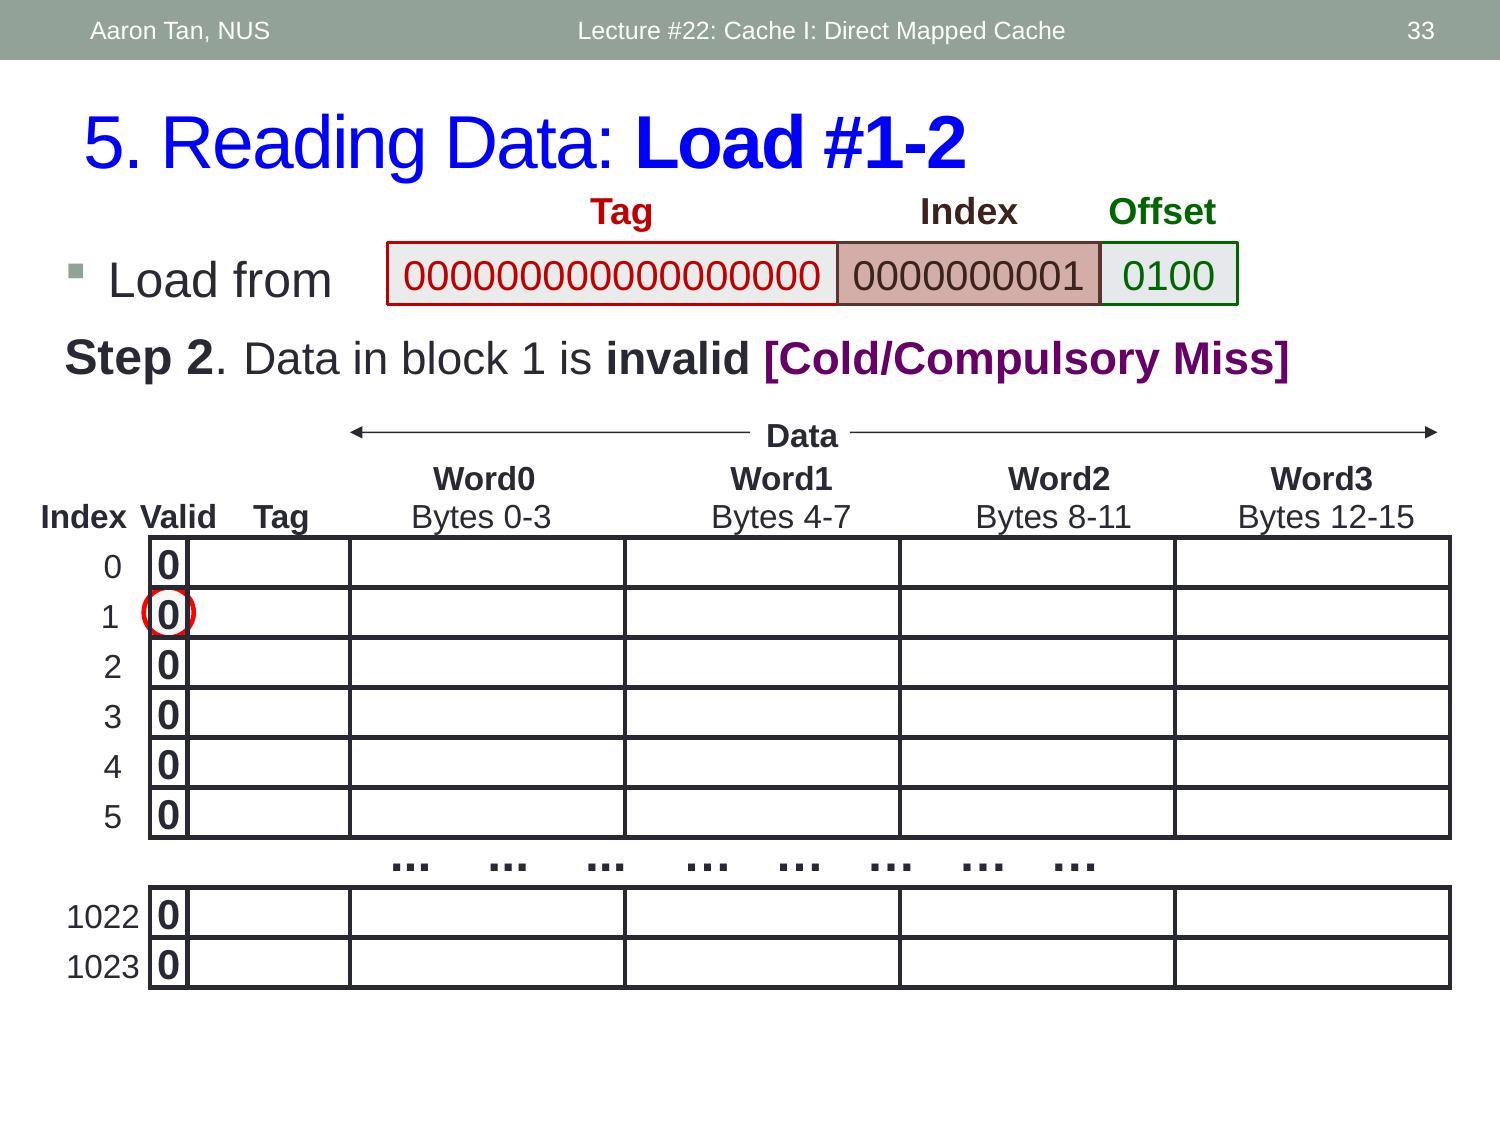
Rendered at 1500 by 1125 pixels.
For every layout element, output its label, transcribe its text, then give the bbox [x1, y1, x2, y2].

slide_number Aaron Tan, NUS [75, 3, 550, 57]
title 5. Reading Data: Load #1-2 [68, 86, 1450, 192]
list Load from Step 2. Data in block 1 is invalid [Cold/Compulsory Miss] [49, 240, 1438, 404]
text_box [24, 407, 1451, 993]
footer Lecture #22: Cache I: Direct Mapped Cache [562, 3, 1238, 57]
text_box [387, 179, 1251, 305]
slide_number 33 [1308, 3, 1450, 57]
